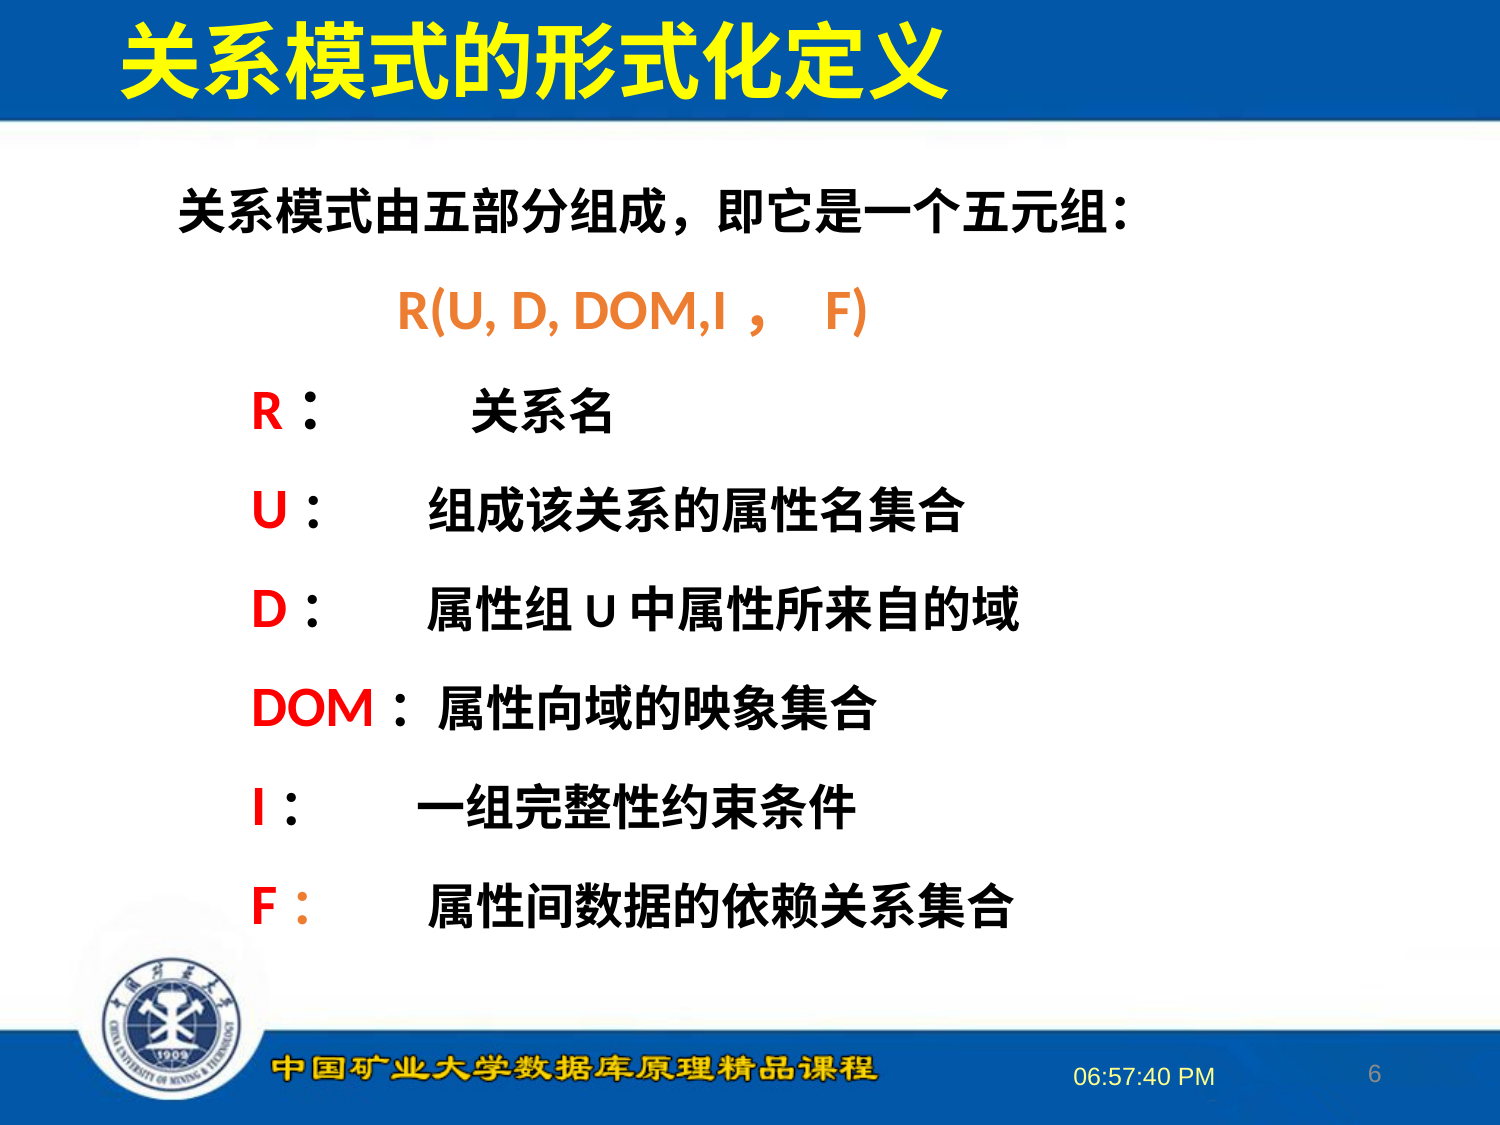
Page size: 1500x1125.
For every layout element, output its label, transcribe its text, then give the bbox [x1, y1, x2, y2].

slide_number 6 [1059, 1042, 1397, 1103]
picture [0, 0, 1500, 1125]
list 关系模式由五部分组成，即它是一个五元组： R(U, D, DOM,I， F) R： 关系名 U： 组成该关系的属性名集合 D： 属性组U中属性所来自的域 DOM：属性向域的映象集合 I： 一组完整性约束条件 F： 属性间数据的依赖关系集合 [162, 160, 1438, 950]
title 关系模式的形式化定义 [103, 5, 1397, 126]
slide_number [1058, 1045, 1396, 1106]
